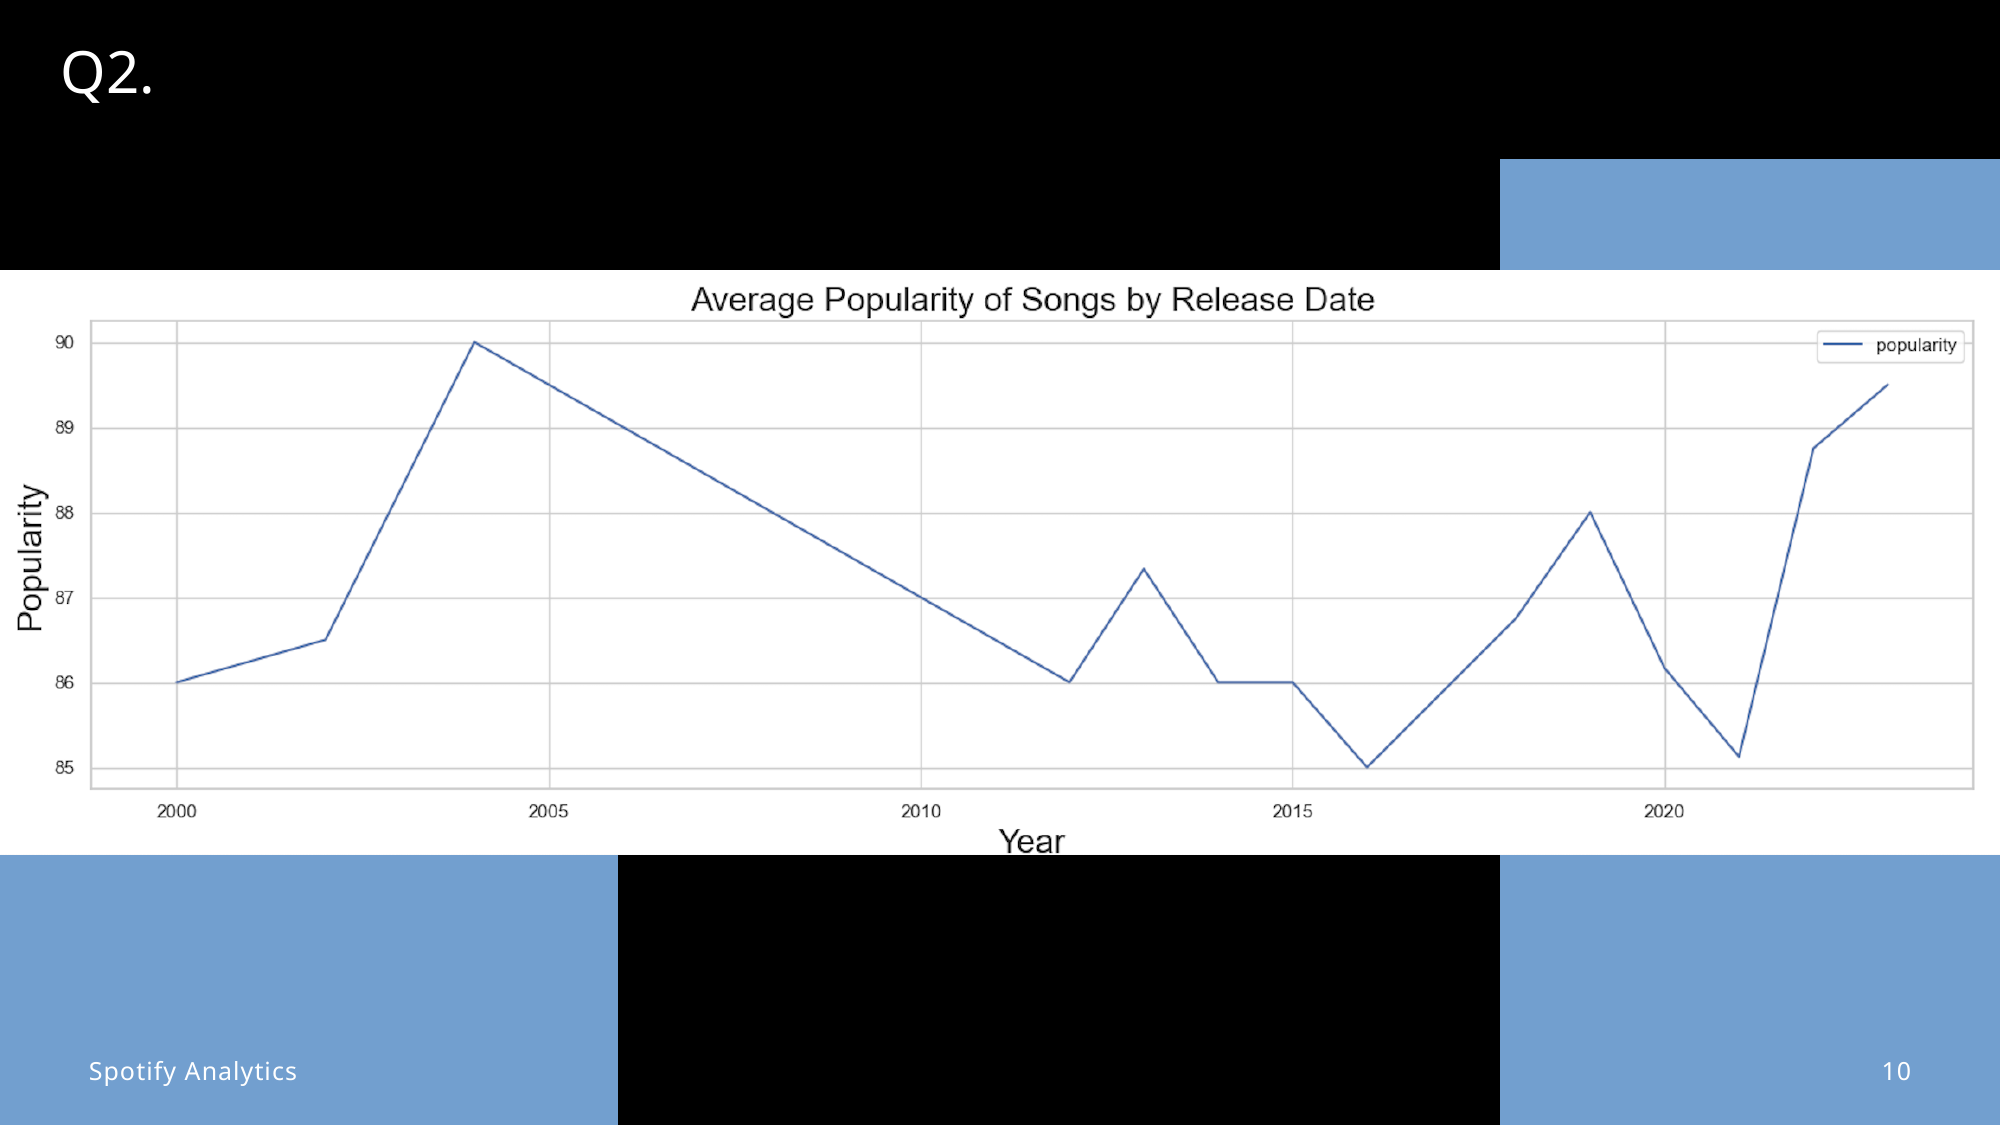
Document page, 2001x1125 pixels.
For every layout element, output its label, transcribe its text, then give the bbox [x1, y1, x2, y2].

footer Spotify Analytics [88, 1042, 813, 1103]
text_box Q2. [45, 35, 187, 96]
picture [0, 270, 2000, 855]
slide_number 10 [1461, 1042, 1912, 1103]
